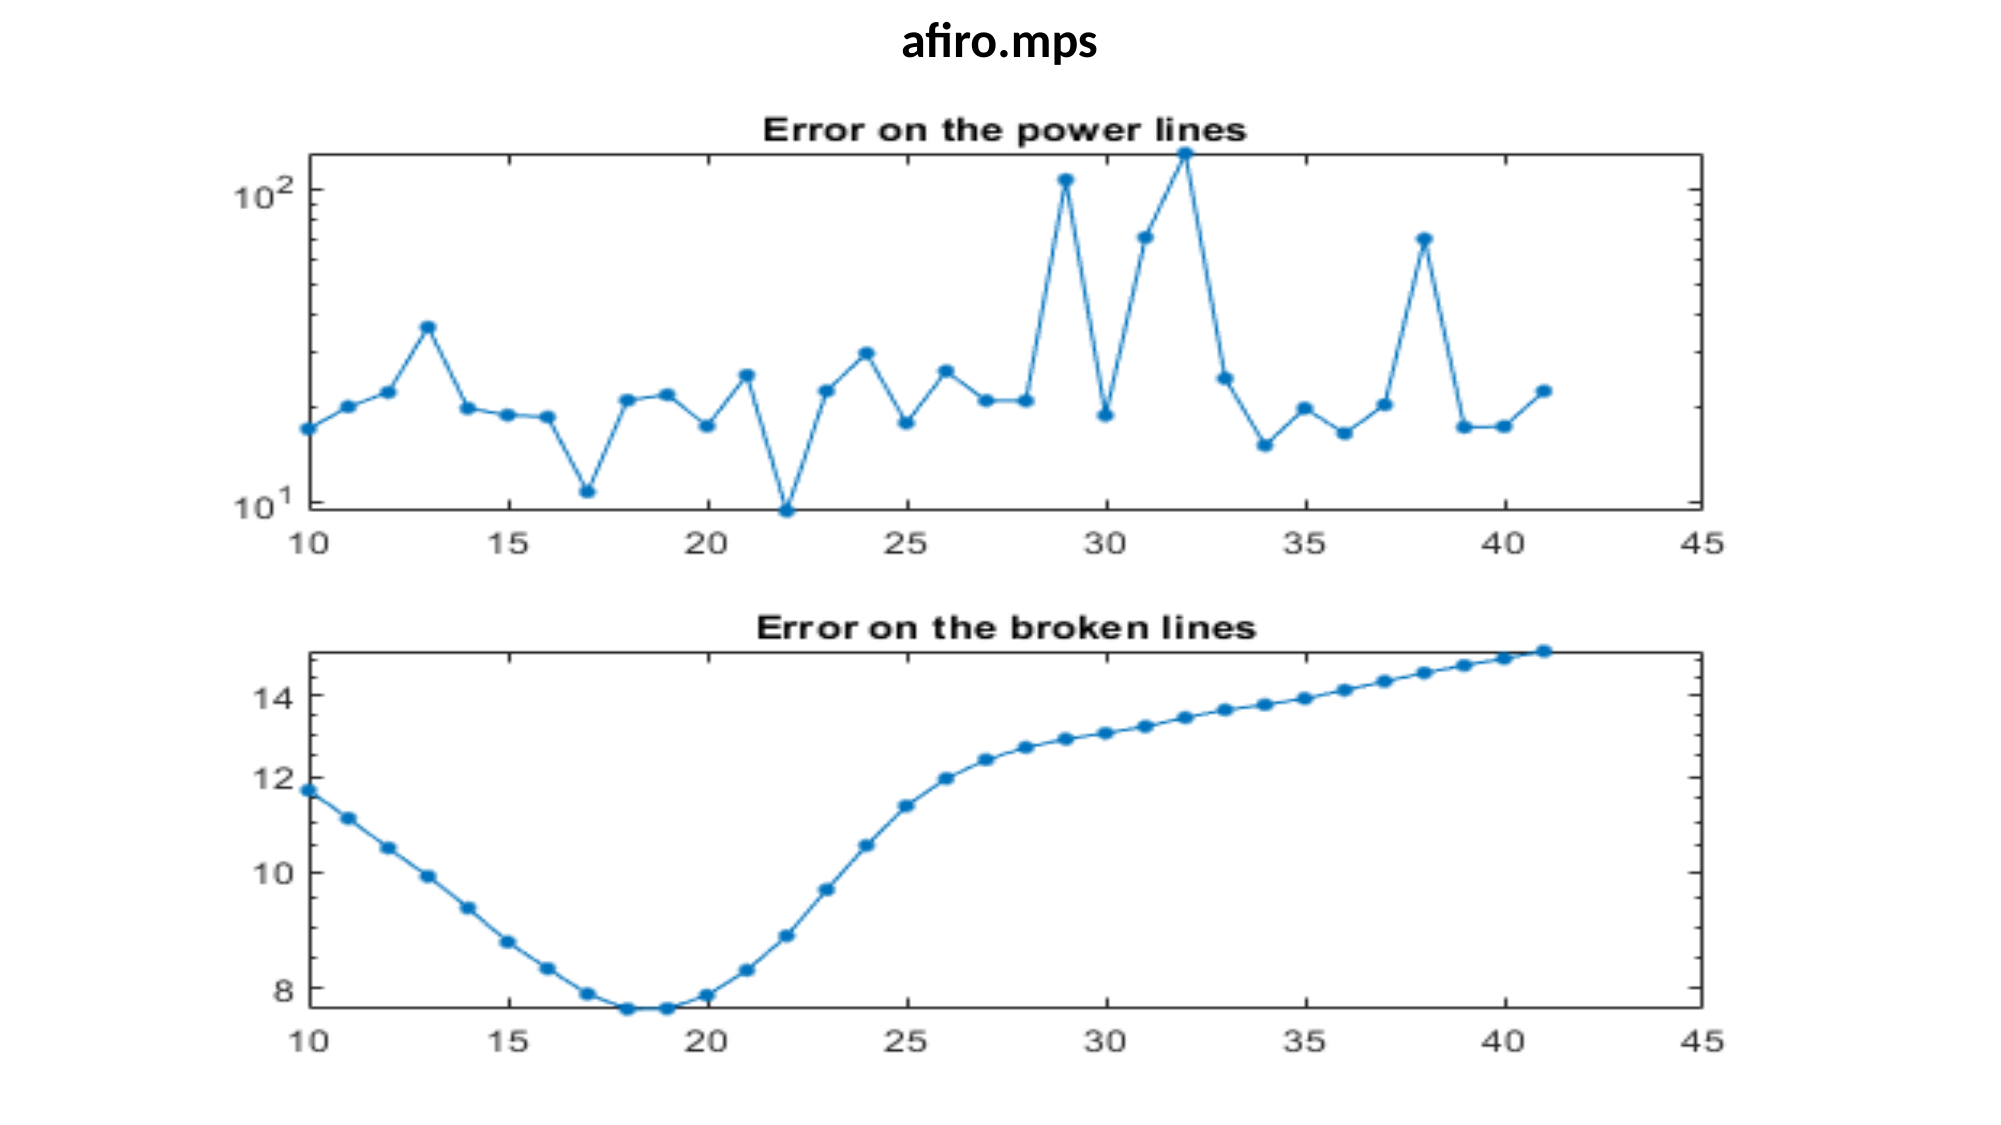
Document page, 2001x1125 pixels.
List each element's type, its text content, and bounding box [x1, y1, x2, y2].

picture [74, 74, 1875, 1125]
text_box afiro.mps [886, 0, 1114, 74]
